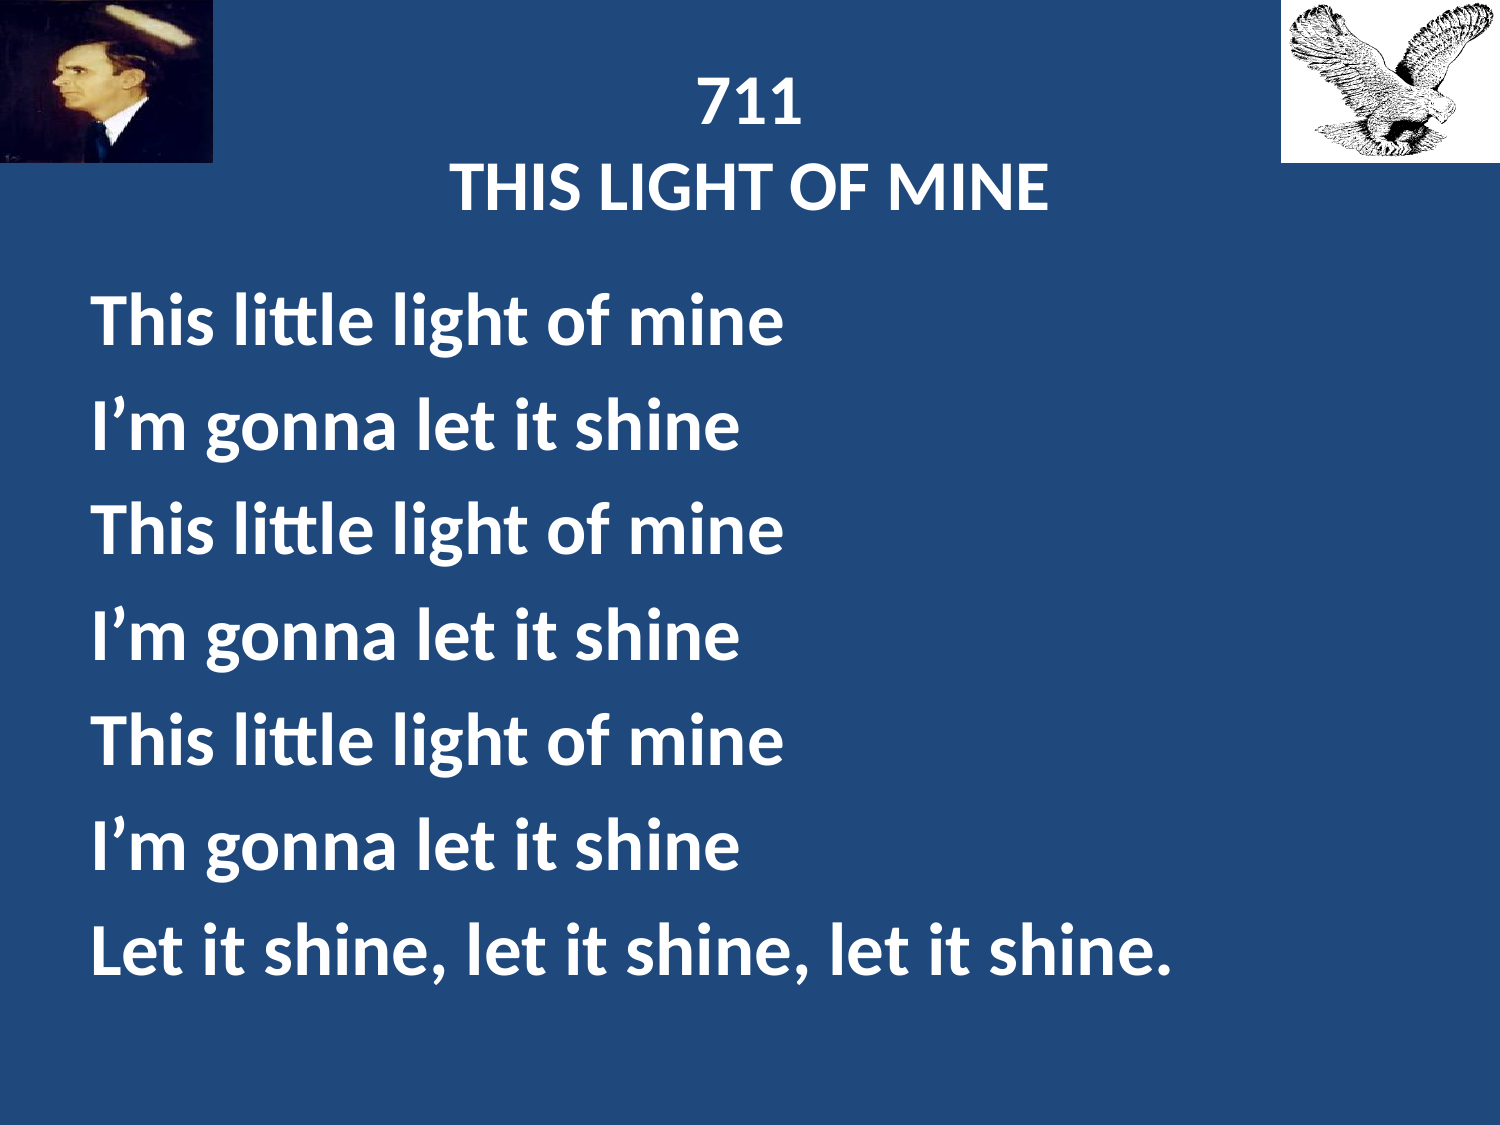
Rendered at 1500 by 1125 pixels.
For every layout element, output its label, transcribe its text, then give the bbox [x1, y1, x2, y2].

picture [1281, 0, 1500, 163]
title 711 THIS LIGHT OF MINE [75, 45, 1425, 233]
list This little light of mine I’m gonna let it shine This little light of mine I’m gonna let it shine This little light of mine I’m gonna let it shine Let it shine, let it shine, let it shine. [75, 262, 1425, 1005]
picture [0, 0, 213, 163]
